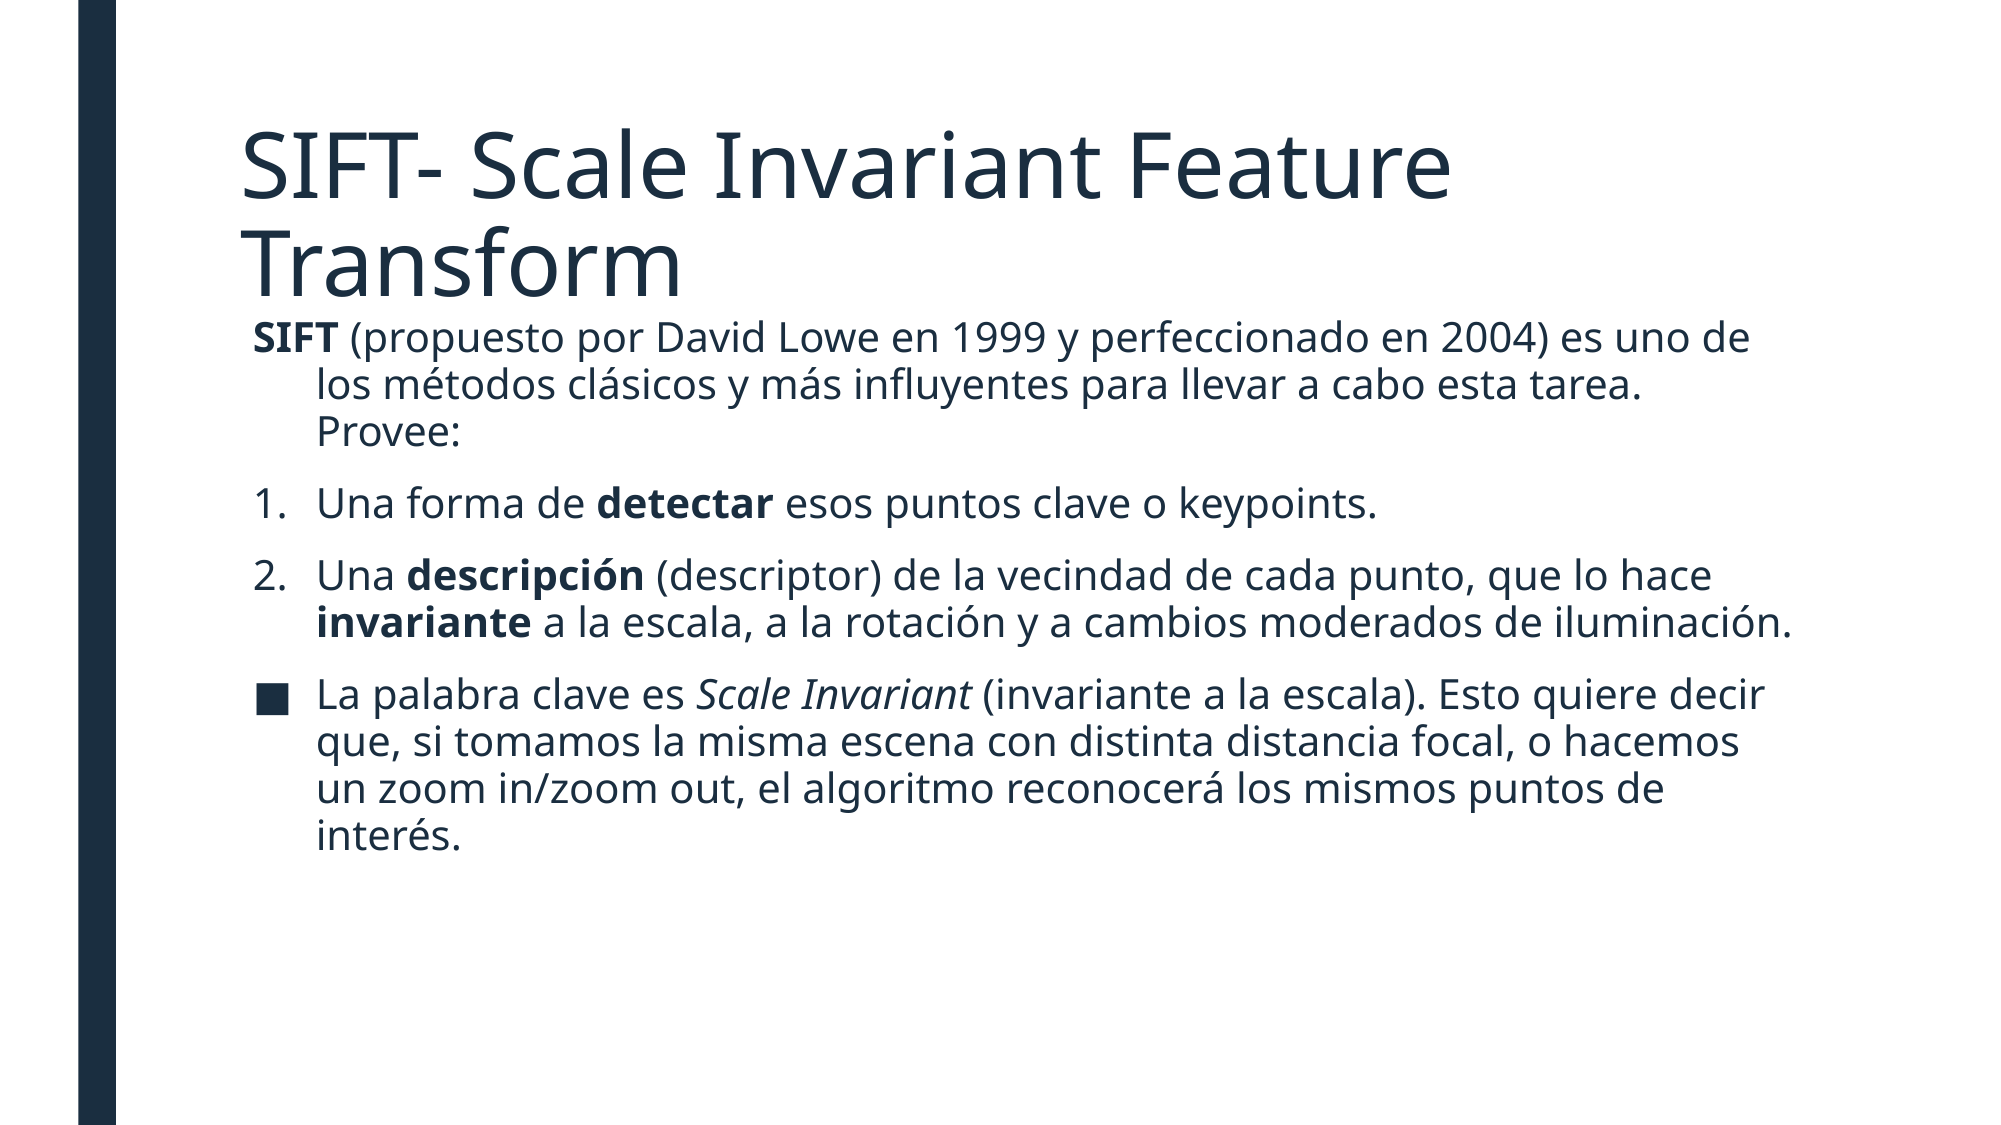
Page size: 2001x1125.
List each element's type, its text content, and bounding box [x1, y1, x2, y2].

title SIFT- Scale Invariant Feature Transform [225, 112, 1800, 357]
list SIFT (propuesto por David Lowe en 1999 y perfeccionado en 2004) es uno de los métodos clásicos y más influyentes para llevar a cabo esta tarea. Provee: Una forma de detectar esos puntos clave o keypoints. Una descripción (descriptor) de la vecindad de cada punto, que lo hace invariante a la escala, a la rotación y a cambios moderados de iluminación. La palabra clave es Scale Invariant (invariante a la escala). Esto quiere decir que, si tomamos la misma escena con distinta distancia focal, o hacemos un zoom in/zoom out, el algoritmo reconocerá los mismos puntos de interés. [237, 307, 1813, 895]
